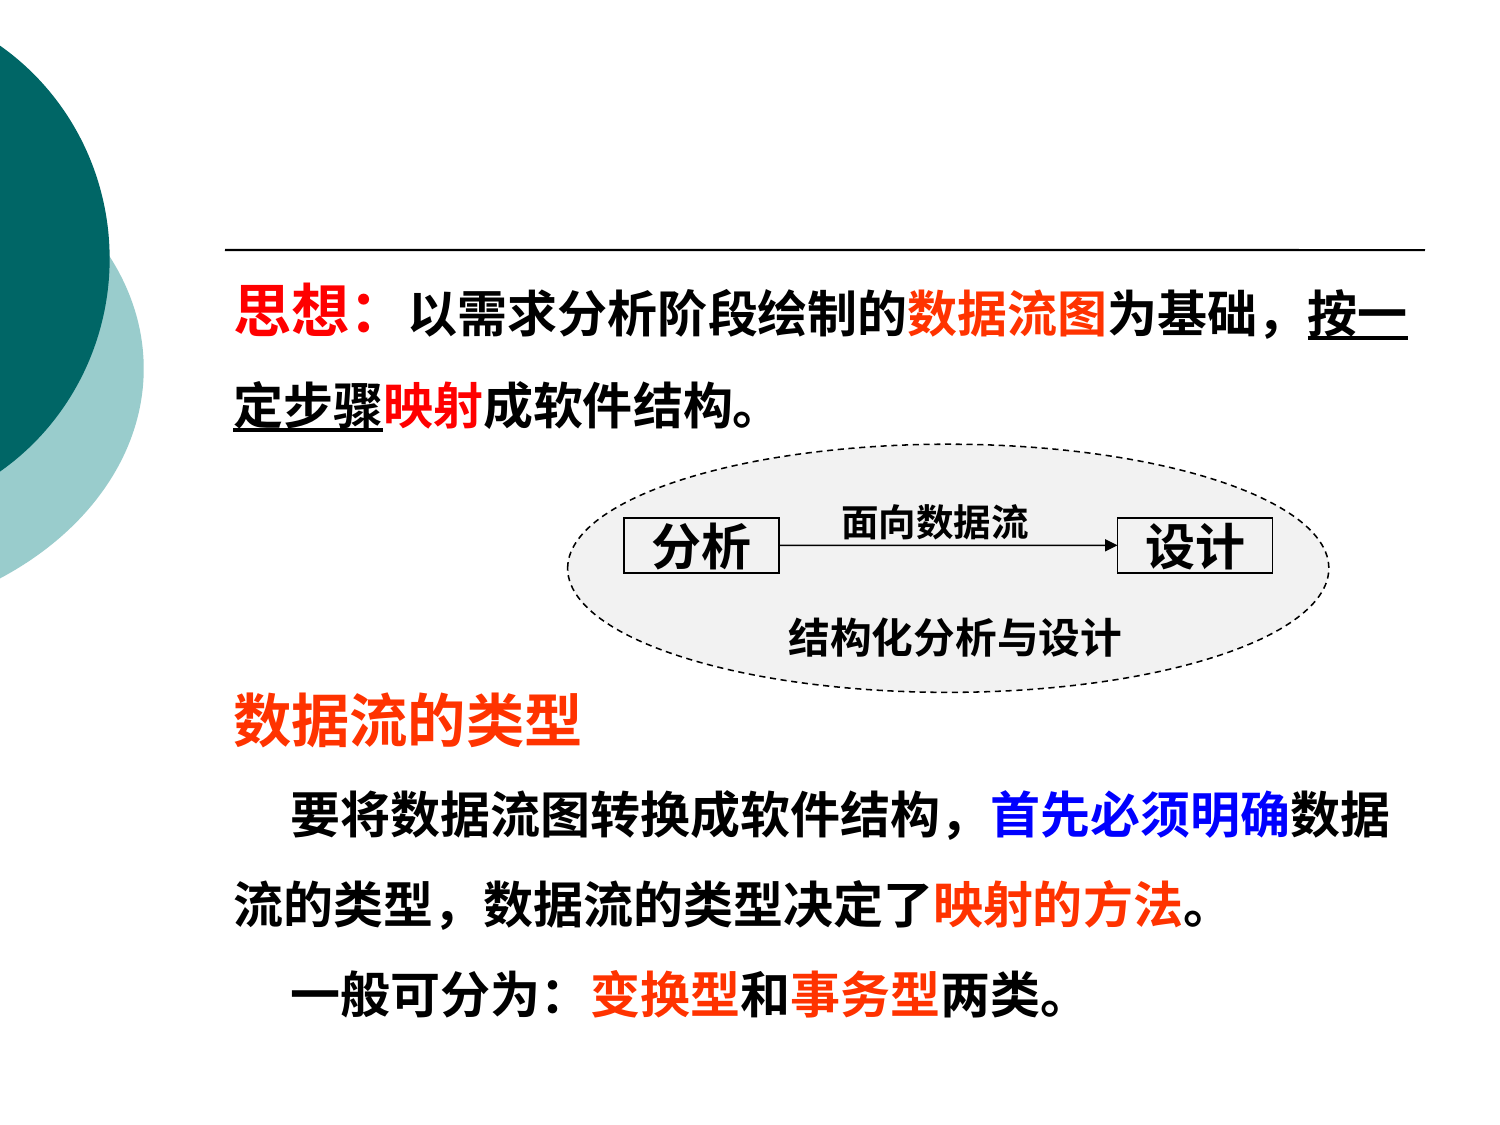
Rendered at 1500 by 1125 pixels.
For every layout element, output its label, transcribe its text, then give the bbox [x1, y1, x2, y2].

text_box 思想：以需求分析阶段绘制的数据流图为基础，按一定步骤映射成软件结构。 数据流的类型 要将数据流图转换成软件结构，首先必须明确数据流的类型，数据流的类型决定了映射的方法。 一般可分为：变换型和事务型两类。 [218, 231, 1436, 1032]
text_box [567, 443, 1330, 693]
